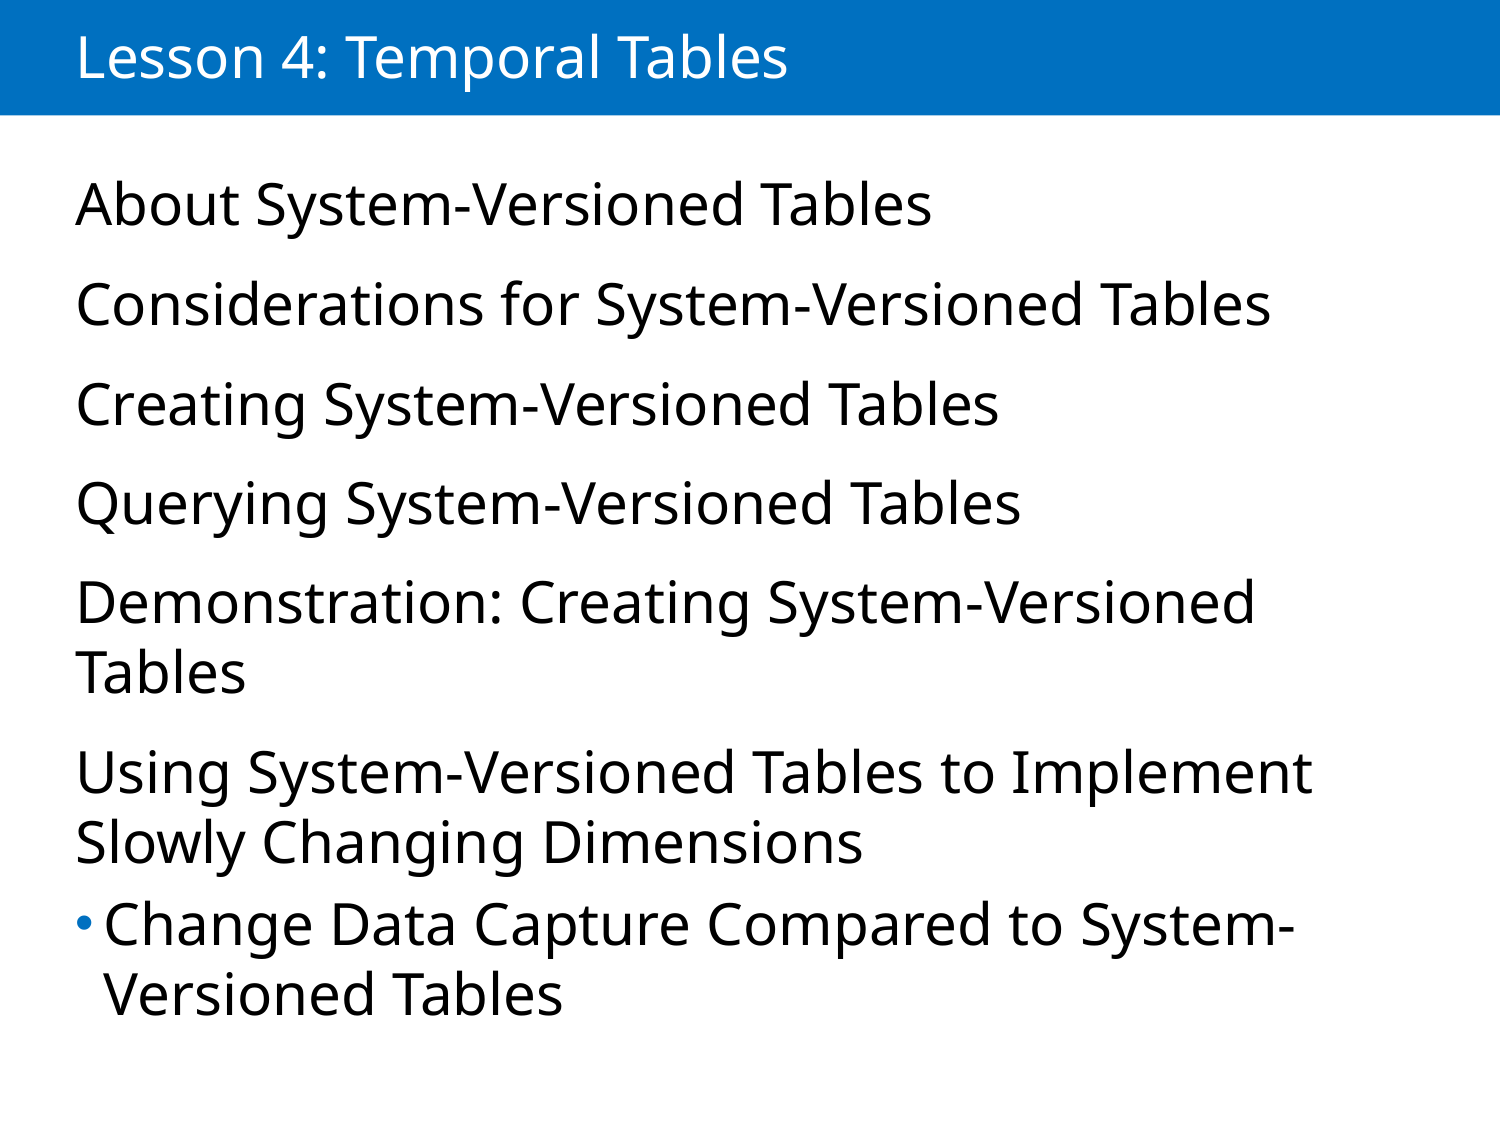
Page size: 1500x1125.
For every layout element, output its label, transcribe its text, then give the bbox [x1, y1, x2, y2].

list About System-Versioned Tables Considerations for System-Versioned Tables Creating System-Versioned Tables Querying System-Versioned Tables Demonstration: Creating System-Versioned Tables Using System-Versioned Tables to Implement Slowly Changing Dimensions Change Data Capture Compared to System-Versioned Tables [74, 167, 1408, 1013]
title Lesson 4: Temporal Tables [75, 0, 1351, 122]
